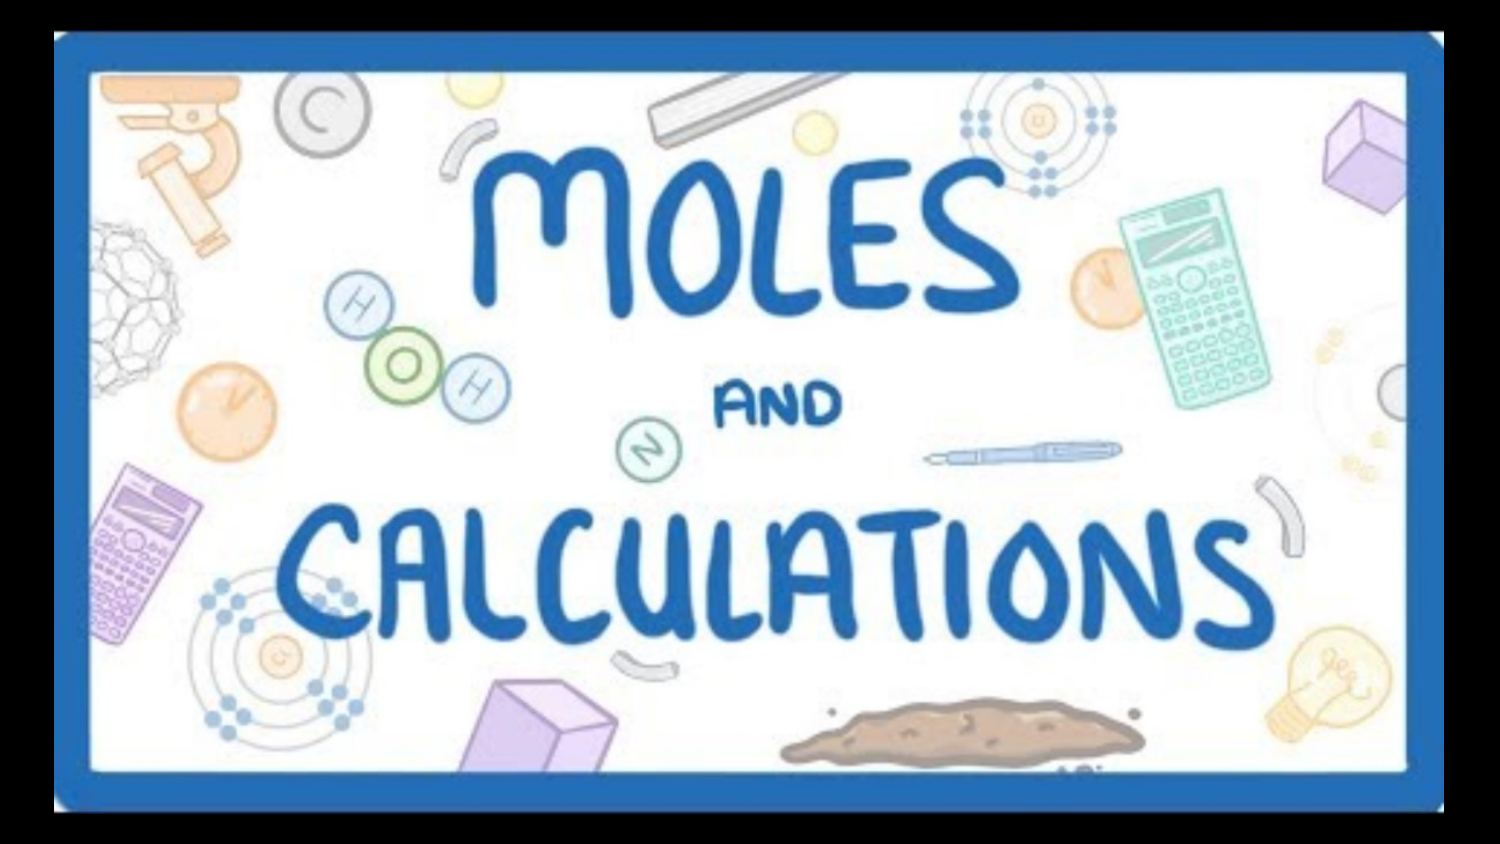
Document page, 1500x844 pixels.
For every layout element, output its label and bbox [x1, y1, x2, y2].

text_box [53, 29, 1445, 815]
